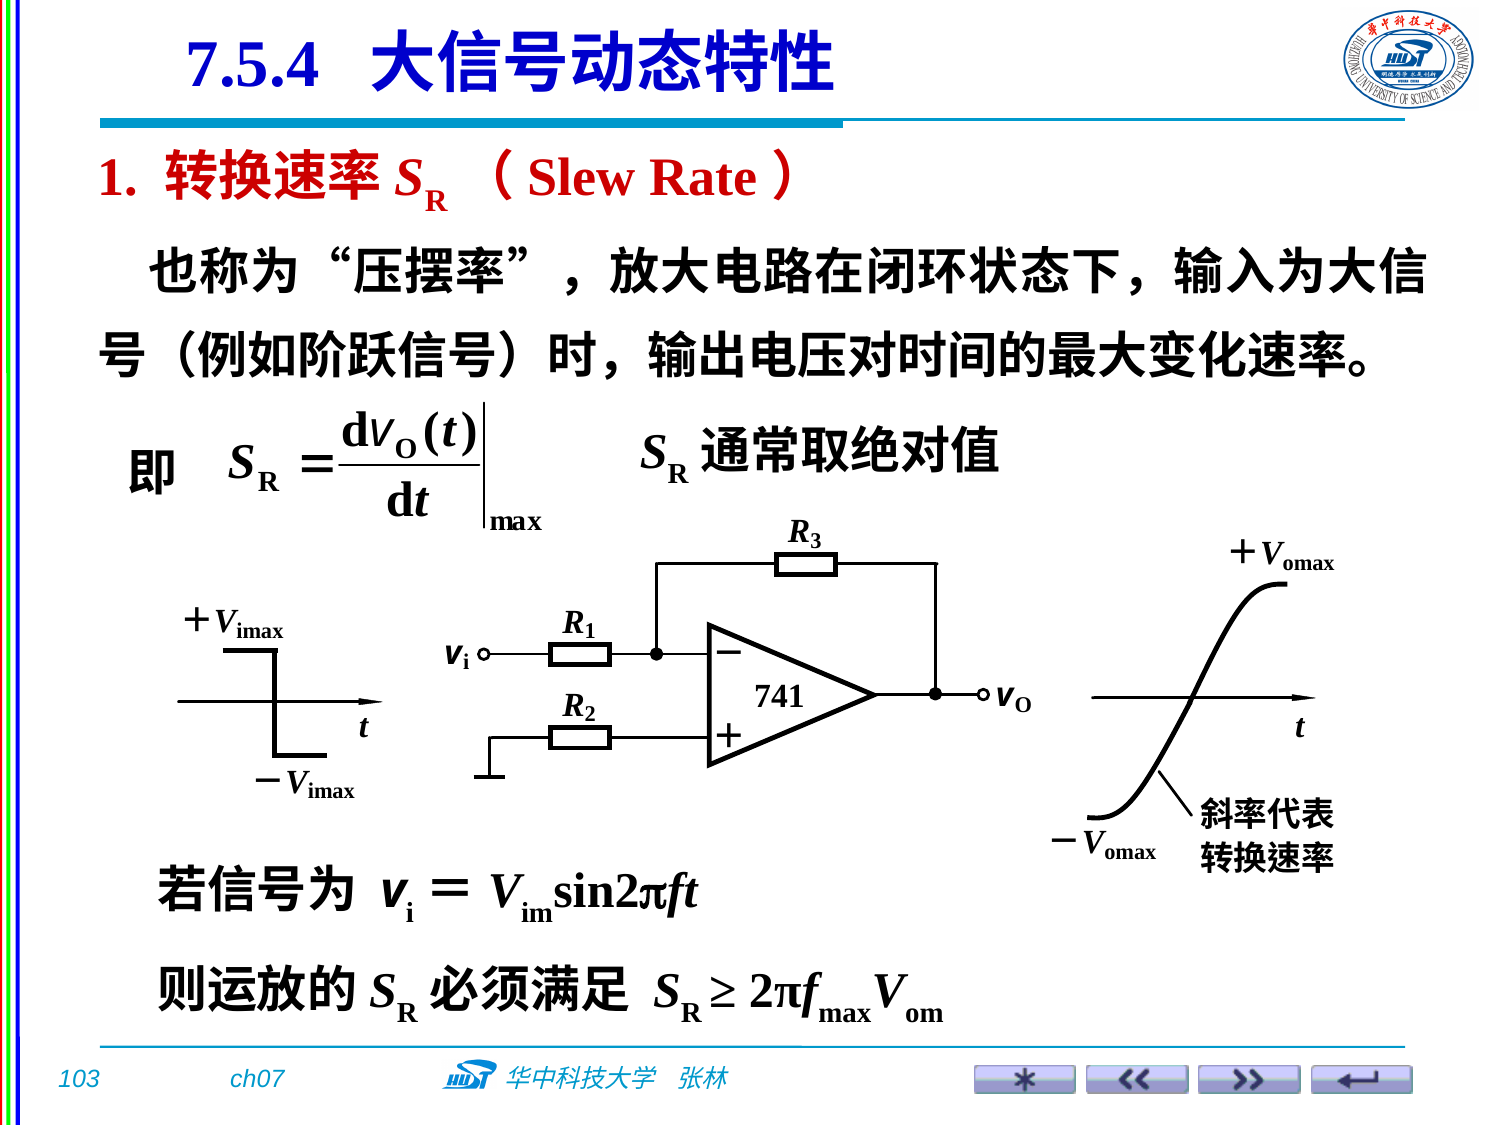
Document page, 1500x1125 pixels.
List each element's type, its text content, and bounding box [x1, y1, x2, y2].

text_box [176, 509, 1347, 888]
picture [1340, 7, 1479, 111]
picture [1086, 1065, 1189, 1094]
text_box 即 [112, 397, 212, 508]
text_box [217, 390, 554, 542]
picture [441, 1059, 497, 1089]
text_box 1. 转换速率SR（Slew Rate） [82, 133, 1069, 208]
picture [974, 1065, 1076, 1094]
text_box 若信号为 vi＝Vimsin2ft 则运放的SR必须满足 SR ≥ 2πfmaxVom [142, 822, 1098, 1036]
picture [1311, 1065, 1413, 1094]
text_box 也称为“压摆率”，放大电路在闭环状态下，输入为大信号（例如阶跃信号）时，输出电压对时间的最大变化速率。 [82, 208, 1444, 391]
picture [1198, 1065, 1301, 1094]
text_box SR通常取绝对值 [625, 411, 1027, 497]
text_box 7.5.4 大信号动态特性 [171, 12, 1317, 108]
